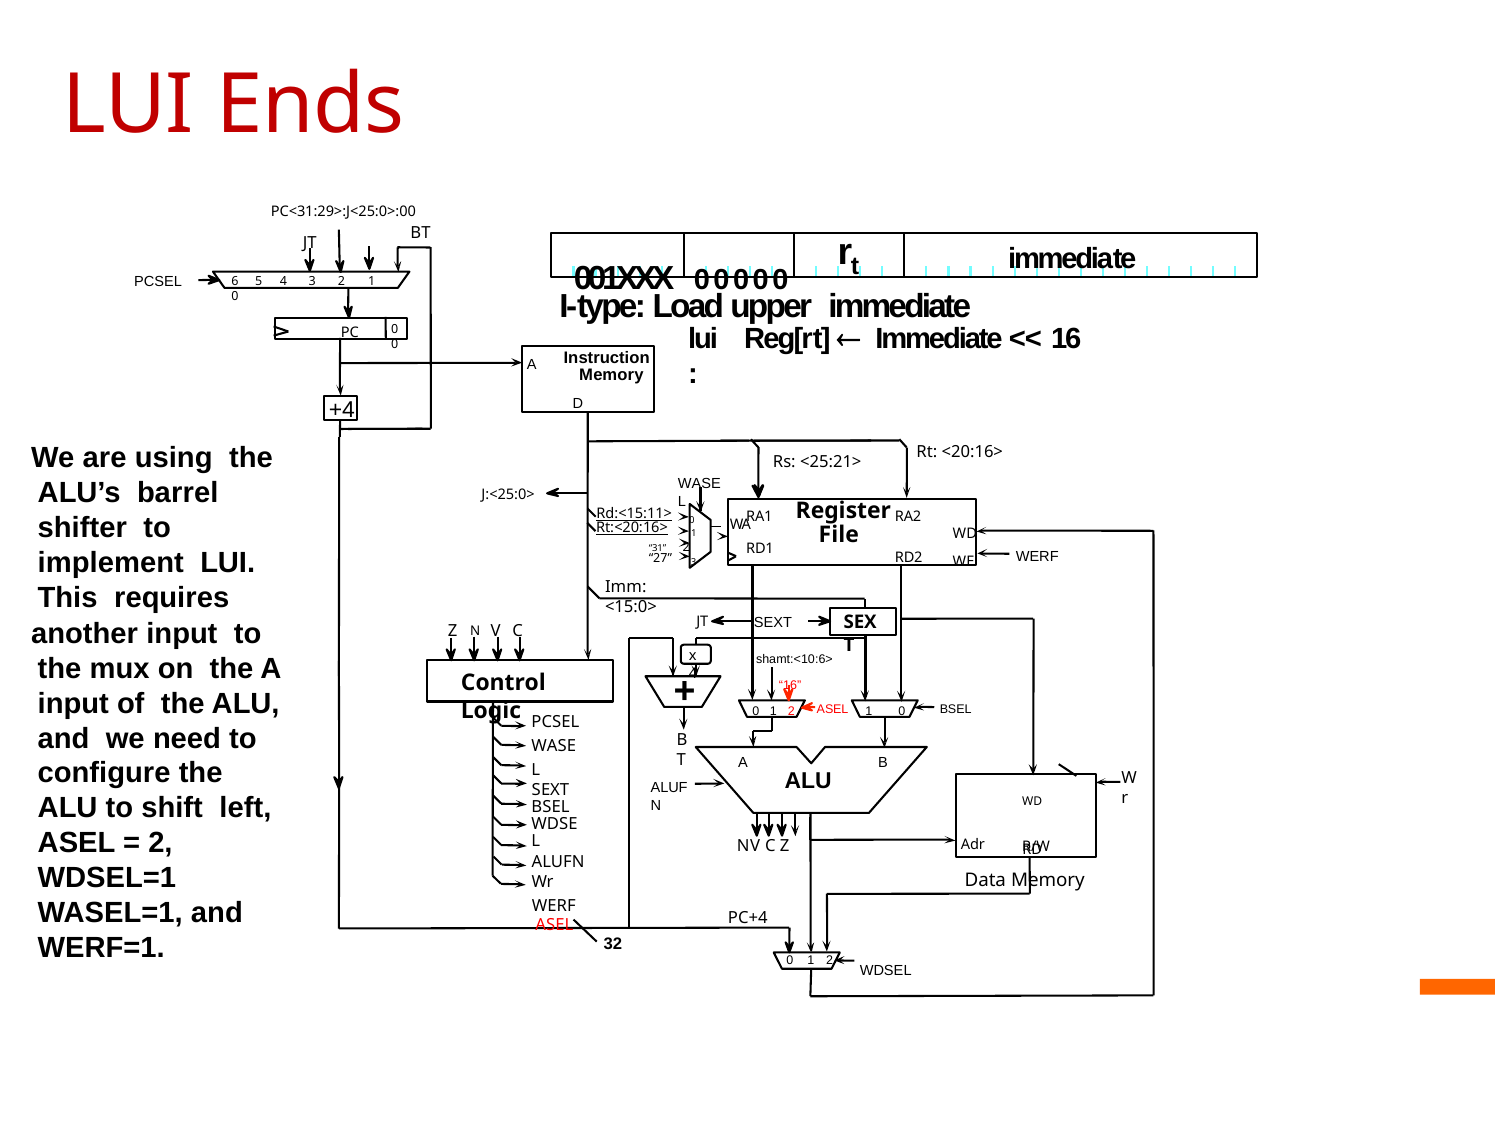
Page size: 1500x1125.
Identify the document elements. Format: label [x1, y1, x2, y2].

text_box [29, 438, 289, 964]
text_box [364, 246, 374, 269]
text_box [551, 227, 1258, 389]
text_box [601, 933, 624, 954]
text_box [914, 440, 1005, 461]
title [60, 5, 538, 193]
text_box [132, 201, 1154, 997]
